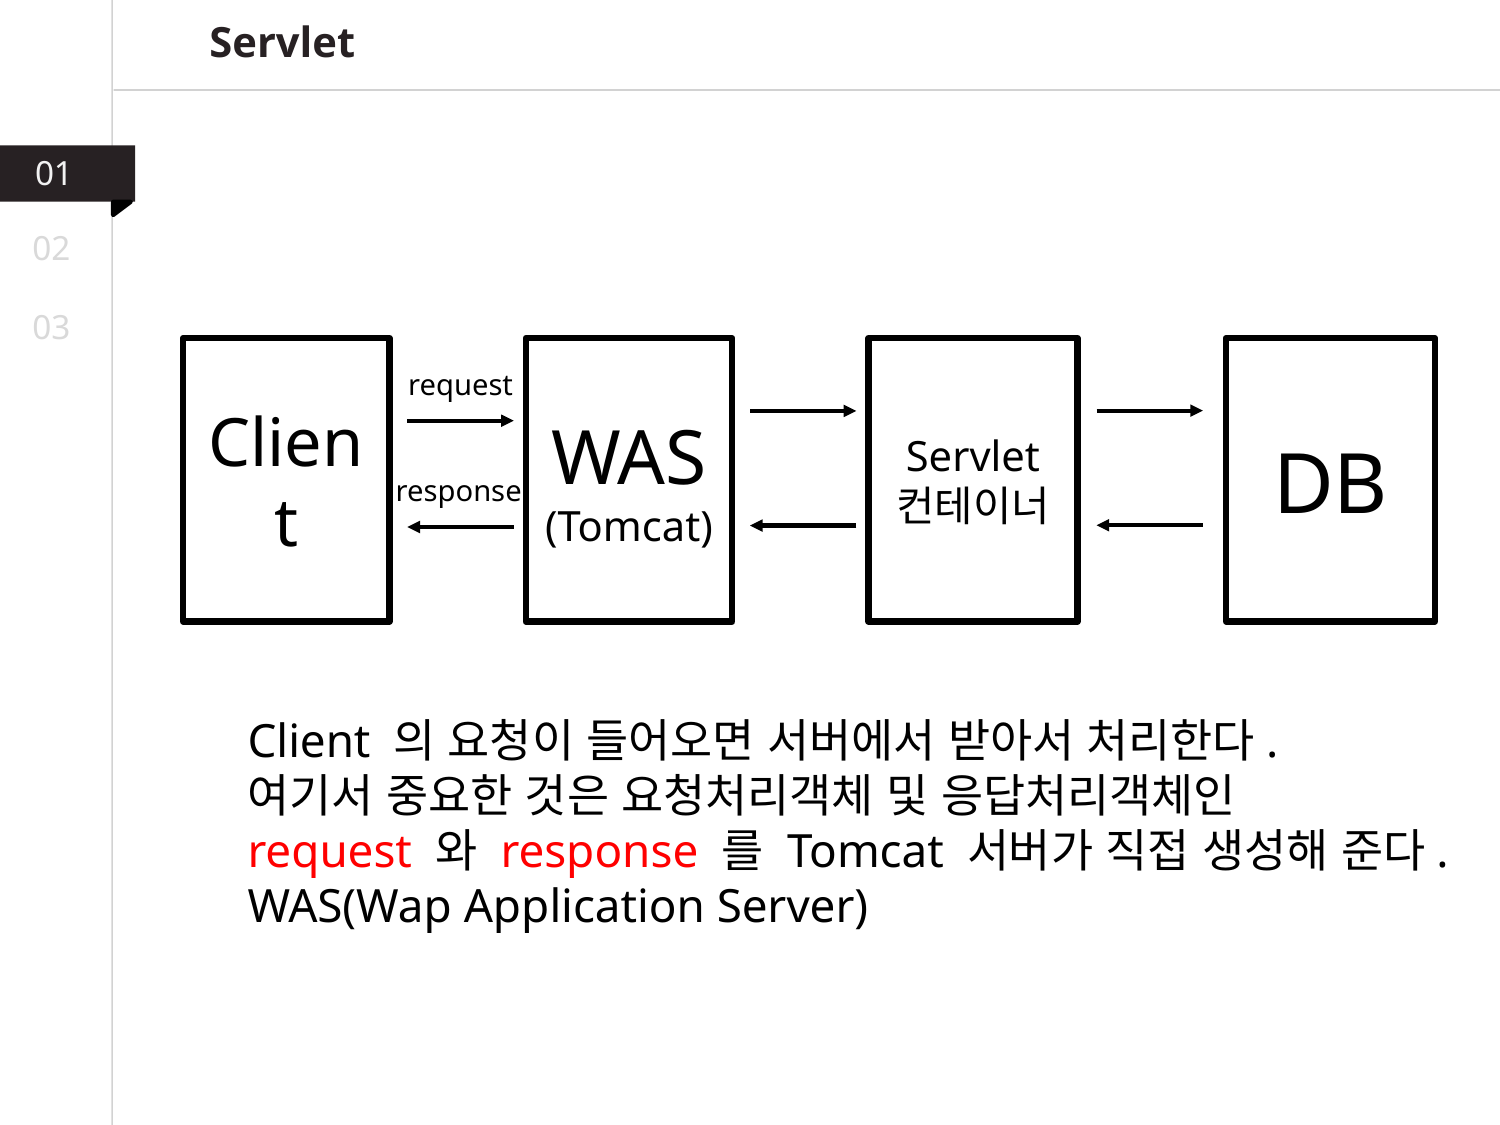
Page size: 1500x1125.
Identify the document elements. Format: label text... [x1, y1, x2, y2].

text_box WAS (Tomcat) [524, 336, 734, 624]
text_box [117, 199, 133, 215]
text_box [0, 143, 107, 204]
text_box 03 [17, 298, 92, 354]
text_box [117, 143, 137, 204]
text_box Client [181, 336, 392, 624]
text_box 02 [17, 219, 92, 275]
text_box request [393, 358, 528, 409]
text_box Servlet [121, 8, 443, 74]
text_box DB [1224, 336, 1437, 624]
text_box Client 의 요청이 들어오면 서버에서 받아서 처리한다. 여기서 중요한 것은 요청처리객체 및 응답처리객체인 request 와 response 를 Tomcat 서버가 직접 생성해 준다. WAS(Wap Application Server) [232, 704, 1464, 940]
text_box response [380, 464, 537, 515]
text_box 01 [20, 144, 107, 200]
text_box Servlet 컨테이너 [866, 336, 1080, 624]
